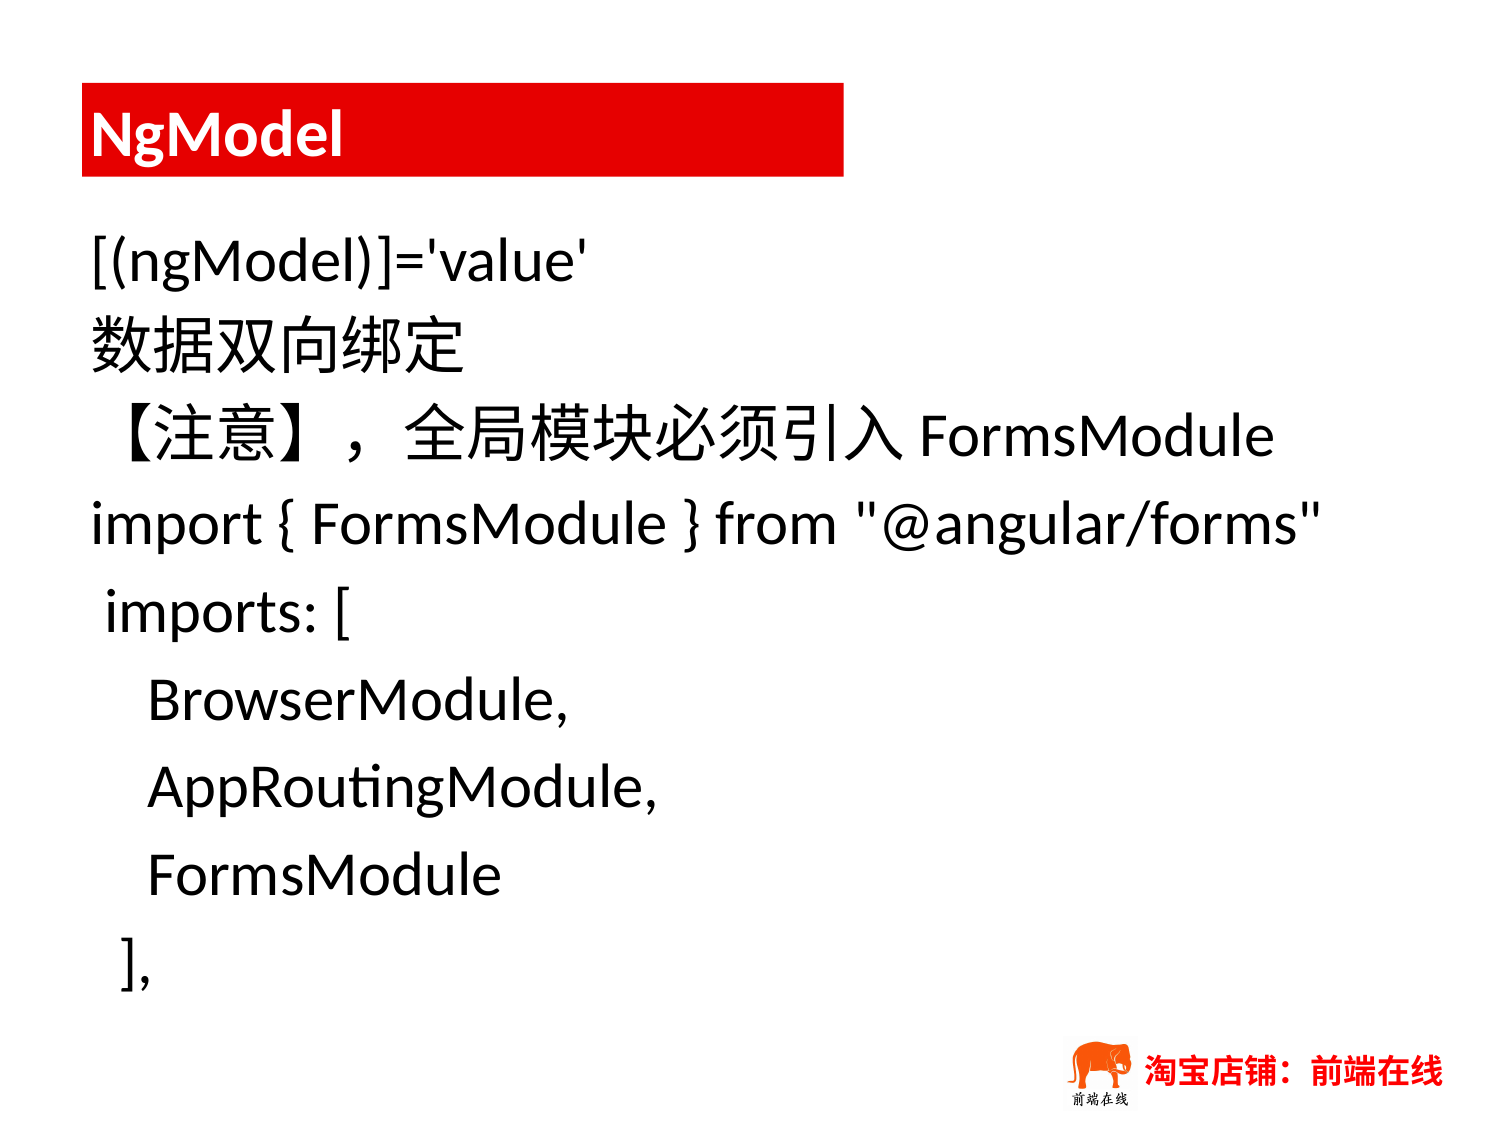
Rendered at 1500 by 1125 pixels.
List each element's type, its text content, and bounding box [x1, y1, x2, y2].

picture [1063, 1036, 1138, 1111]
list [(ngModel)]='value' 数据双向绑定 【注意】，全局模块必须引入FormsModule import { FormsModule } from "@angular/forms" imports: [ BrowserModule, AppRoutingModule, FormsModule ], [75, 210, 1425, 1005]
title NgModel [75, 82, 1081, 177]
